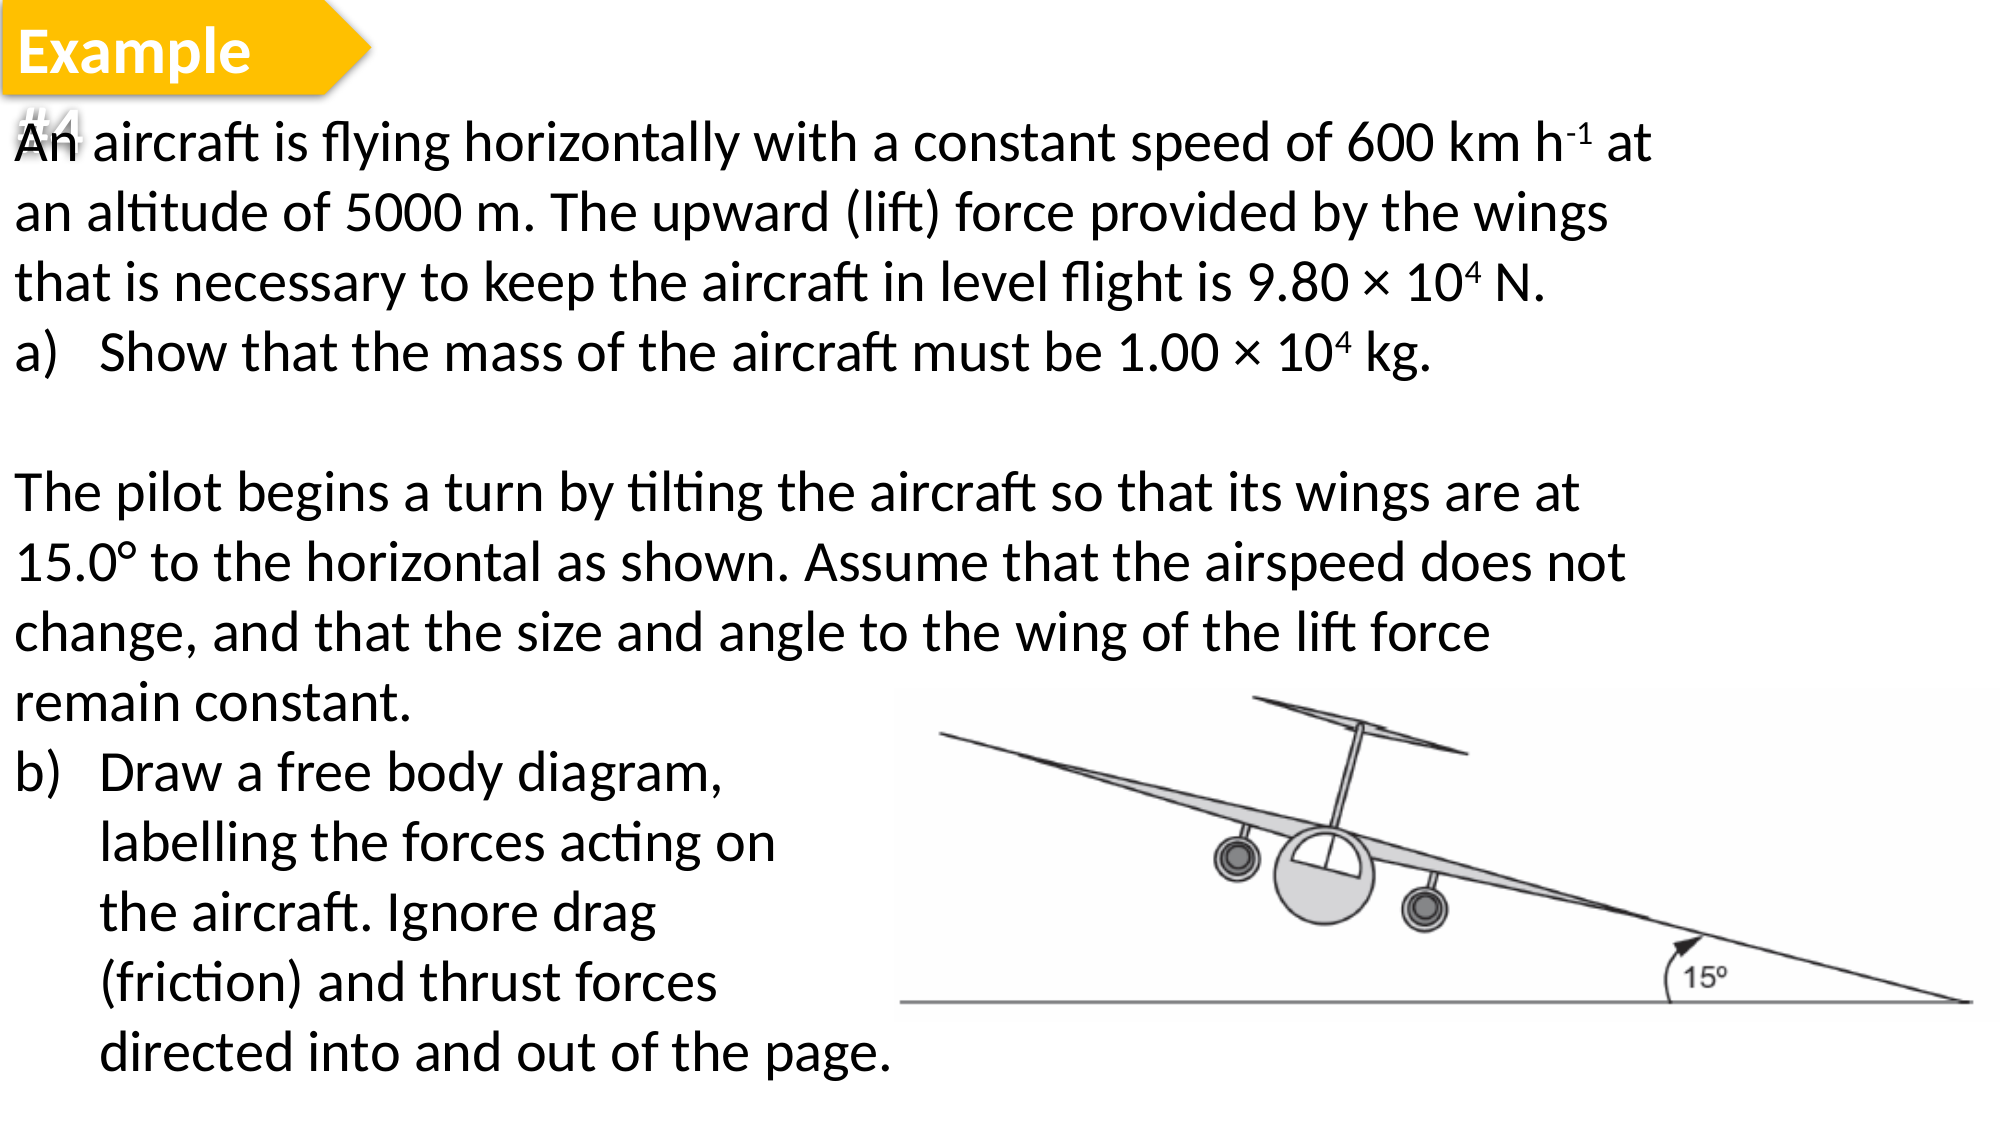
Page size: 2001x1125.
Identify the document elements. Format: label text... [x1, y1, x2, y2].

picture [894, 688, 2000, 1022]
text_box Example #4 [2, 0, 372, 95]
text_box An aircraft is flying horizontally with a constant speed of 600 km h-1 at an altitude of 5000 m. The upward (lift) force provided by the wings that is necessary to keep the aircraft in level flight is 9.80 × 104 N. Show that the mass of the aircraft must be 1.00 × 104 kg. The pilot begins a turn by tilting the aircraft so that its wings are at 15.0° to the horizontal as shown. Assume that the airspeed does not change, and that the size and angle to the wing of the lift force remain constant. Draw a free body diagram, labelling the forces acting on the aircraft. Ignore drag (friction) and thrust forces directed into and out of the page. [0, 95, 1683, 1091]
